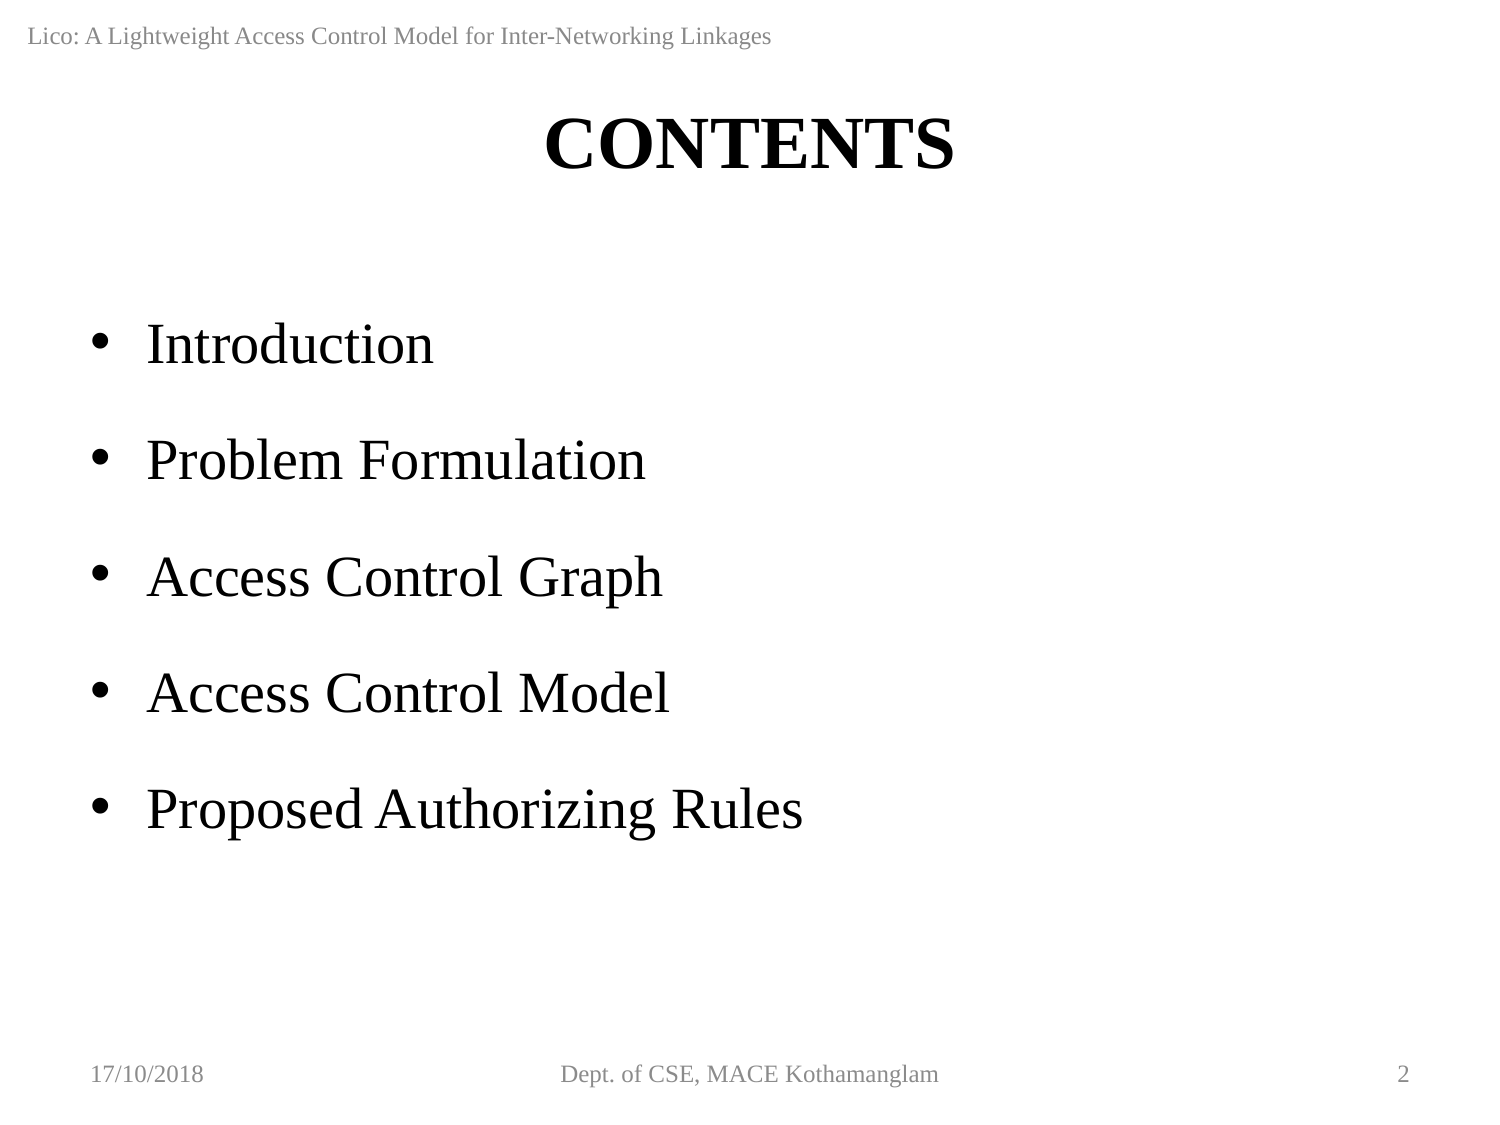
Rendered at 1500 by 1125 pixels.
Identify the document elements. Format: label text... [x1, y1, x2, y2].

slide_number 2 [1074, 1042, 1425, 1103]
footer Dept. of CSE, MACE Kothamanglam [512, 1042, 988, 1103]
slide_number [75, 1042, 425, 1103]
text_box Lico: A Lightweight Access Control Model for Inter-Networking Linkages [12, 12, 1263, 58]
list Introduction Problem Formulation Access Control Graph Access Control Model Proposed Authorizing Rules [75, 262, 1425, 1005]
title CONTENTS [75, 45, 1425, 233]
